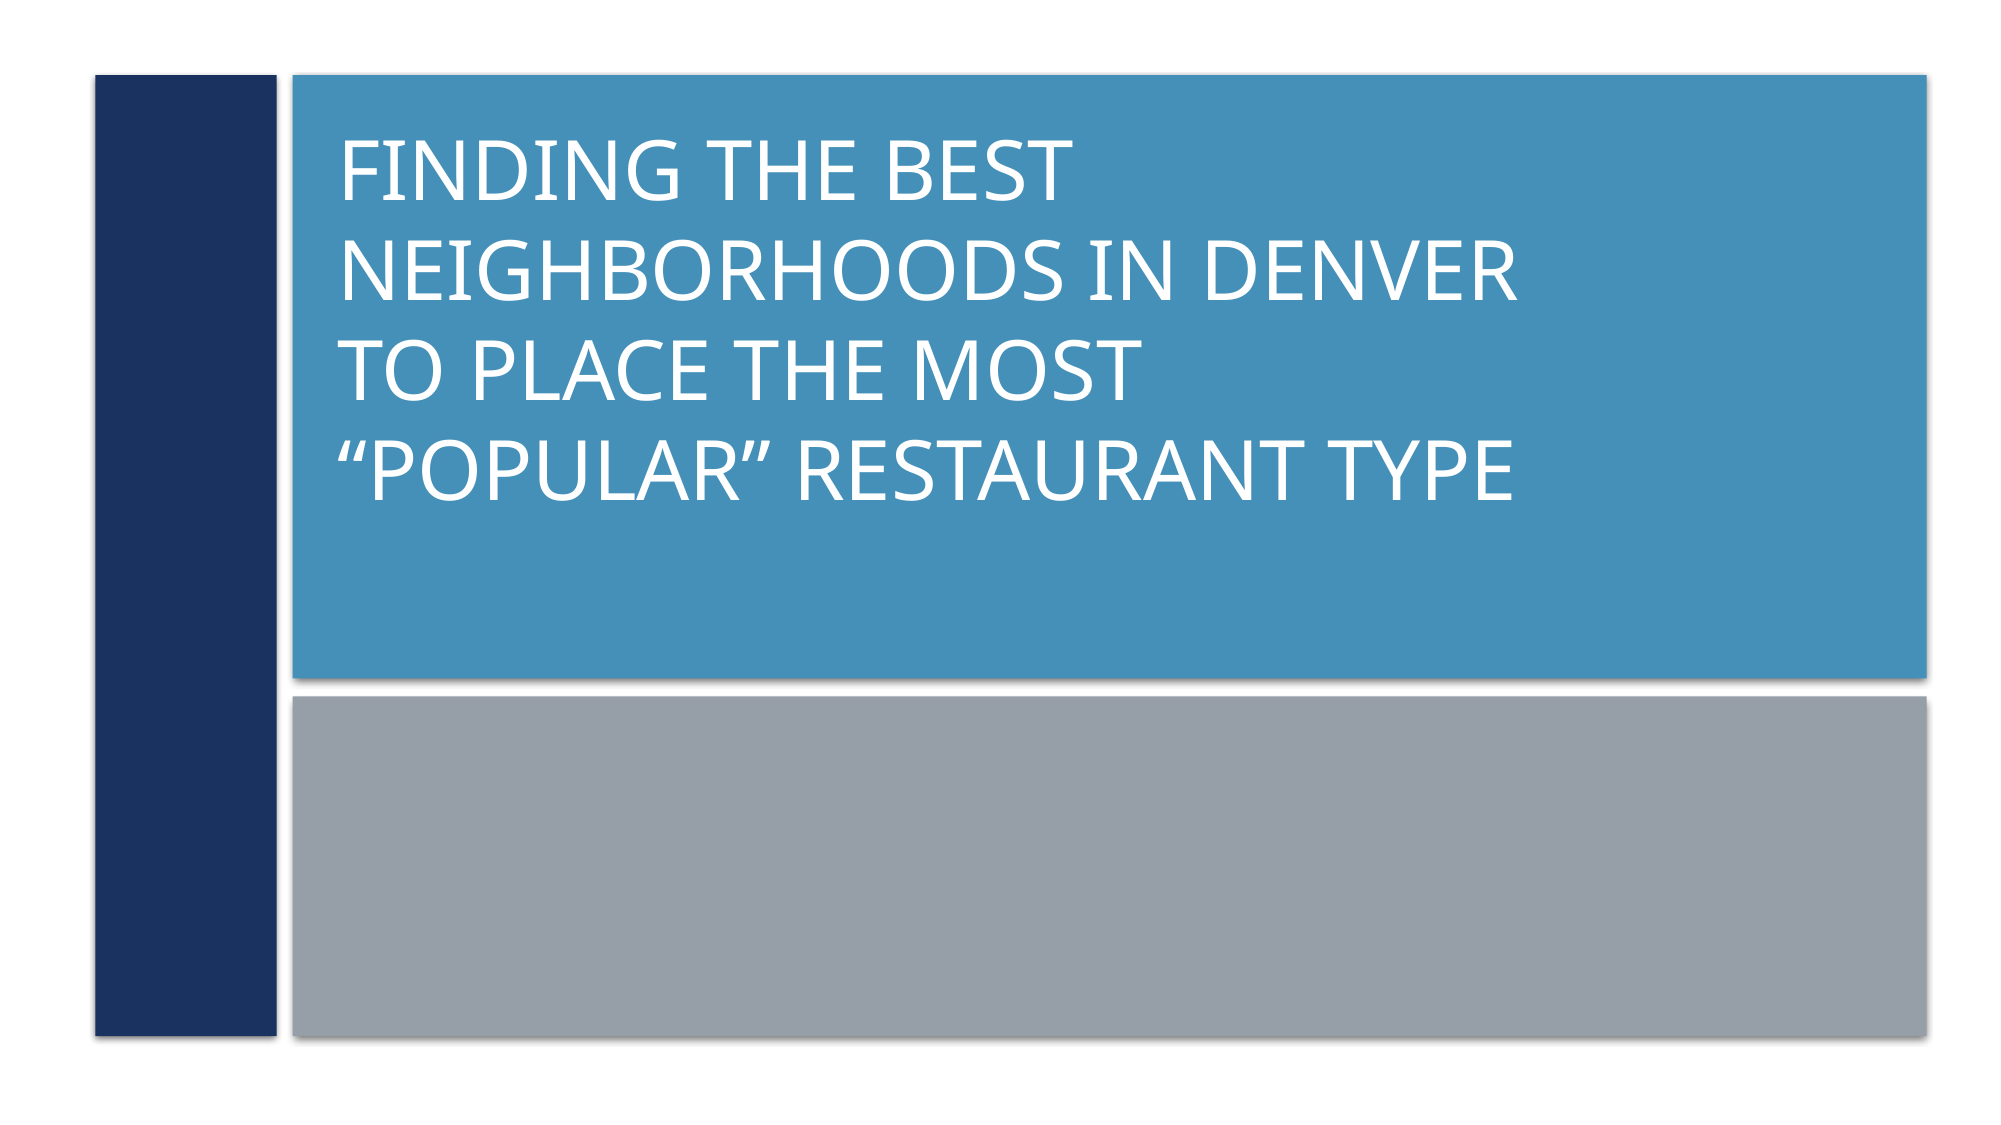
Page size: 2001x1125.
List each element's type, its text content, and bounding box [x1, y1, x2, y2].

text_box [0, 0, 2000, 1125]
text_box [94, 74, 278, 1037]
text_box [292, 695, 1928, 1037]
text_box [292, 74, 1928, 679]
title Finding The Best neighborhoods in denver To Place the most “popular” restaurant type [322, 109, 1565, 656]
